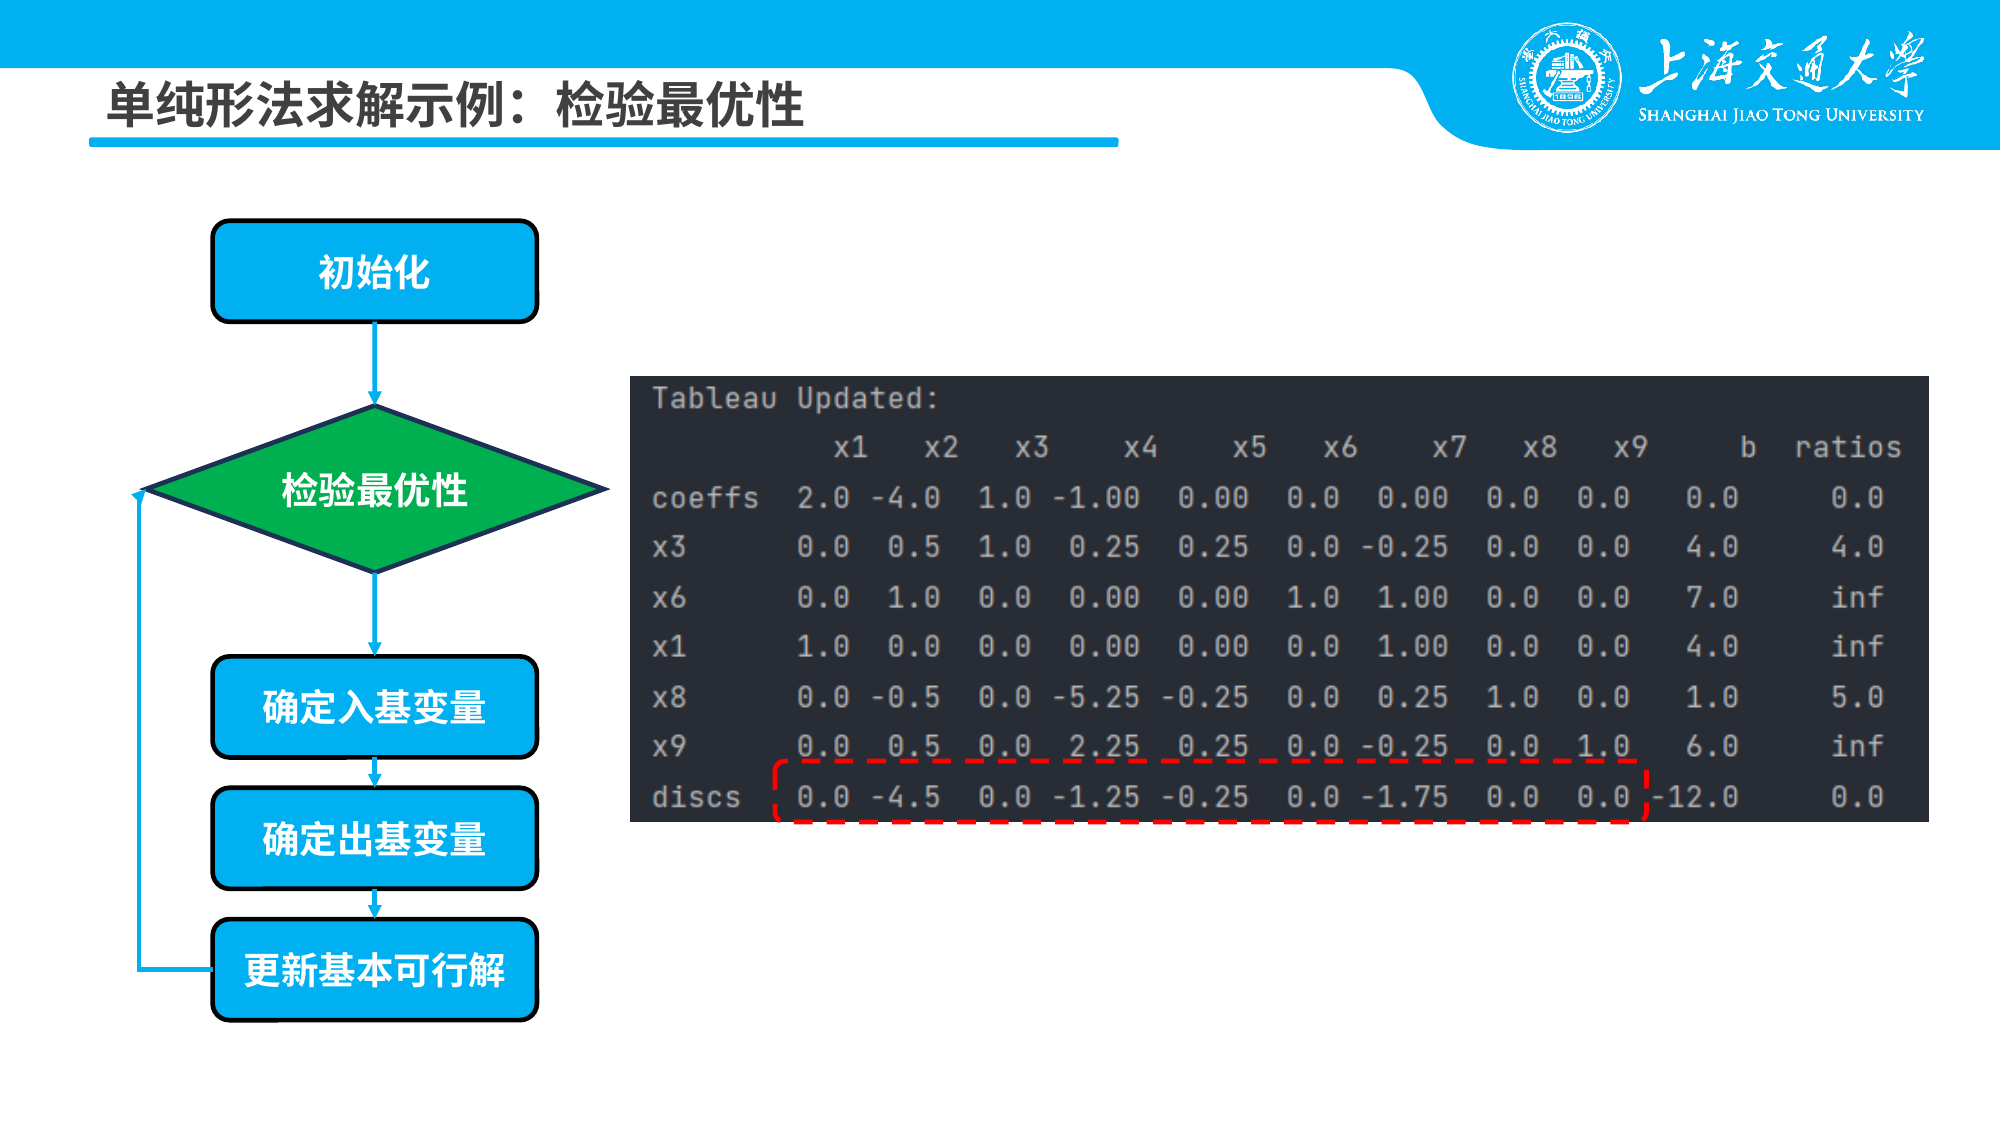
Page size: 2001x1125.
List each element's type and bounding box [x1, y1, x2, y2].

picture [1661, 40, 1684, 73]
picture [1530, 41, 1604, 115]
picture [1703, 55, 1709, 63]
picture [1692, 76, 1703, 89]
picture [1839, 40, 1872, 85]
picture [1705, 40, 1714, 45]
picture [1613, 96, 1618, 104]
picture [1721, 42, 1738, 51]
picture [1811, 62, 1817, 78]
picture [1817, 64, 1821, 80]
picture [1765, 40, 1777, 49]
picture [1526, 37, 1532, 44]
picture [1586, 27, 1595, 32]
picture [1895, 44, 1907, 57]
picture [1640, 81, 1662, 94]
text_box [0, 0, 2000, 151]
picture [1898, 73, 1915, 80]
picture [1900, 81, 1907, 96]
picture [1862, 75, 1874, 83]
picture [1710, 53, 1741, 83]
picture [1523, 51, 1532, 60]
picture [1664, 73, 1677, 80]
picture [1805, 64, 1810, 76]
picture [1799, 81, 1826, 92]
text_box [145, 220, 604, 1021]
picture [1581, 32, 1589, 41]
picture [630, 376, 1929, 823]
picture [1755, 64, 1784, 89]
picture [1806, 36, 1826, 50]
